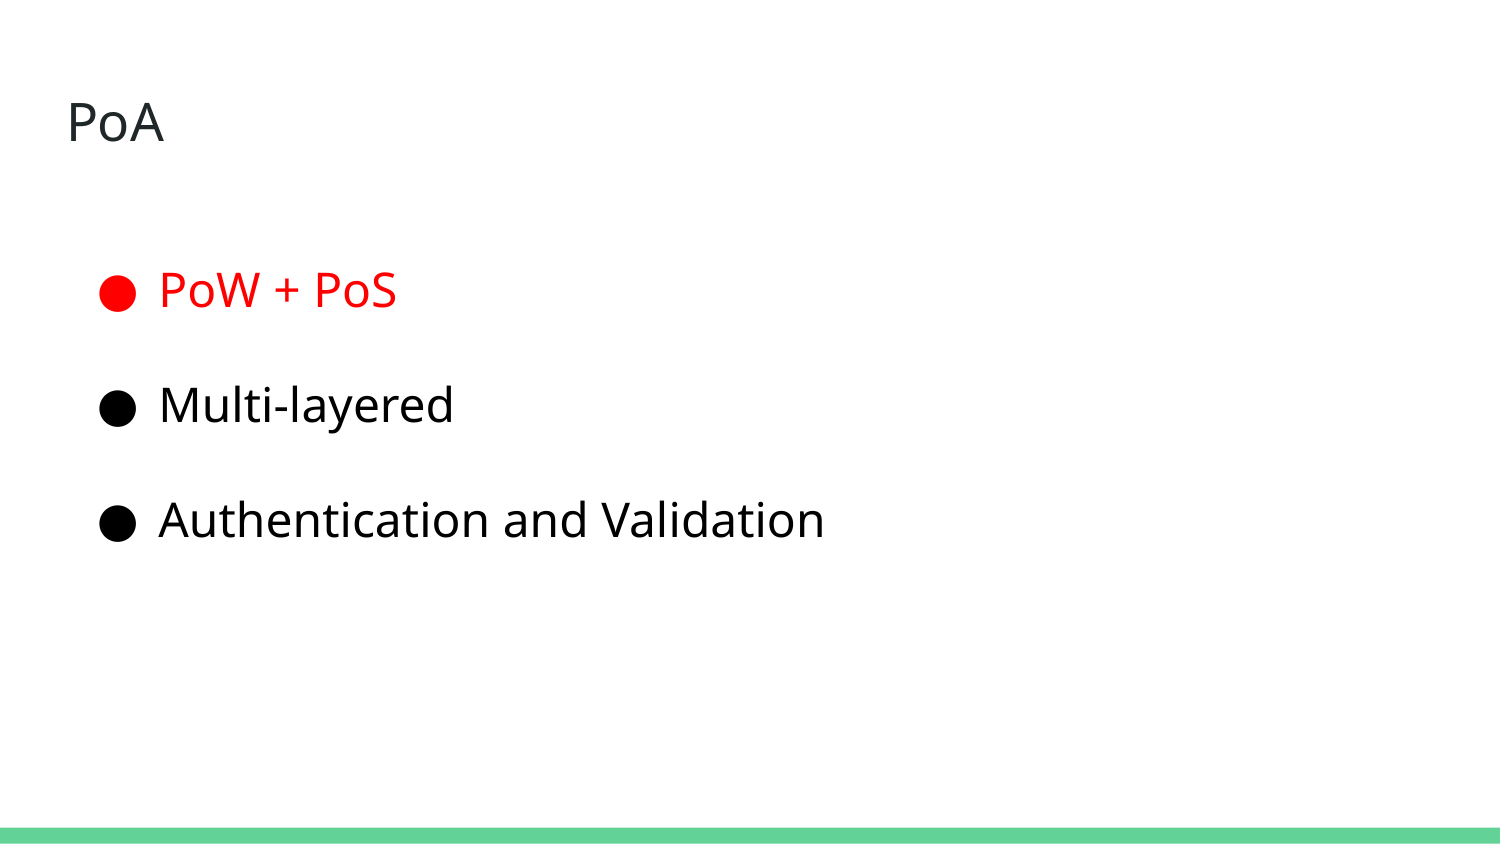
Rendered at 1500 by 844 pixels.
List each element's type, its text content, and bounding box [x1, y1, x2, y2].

title PoA [51, 72, 1449, 167]
list PoW + PoS Multi-layered Authentication and Validation [68, 141, 1466, 703]
